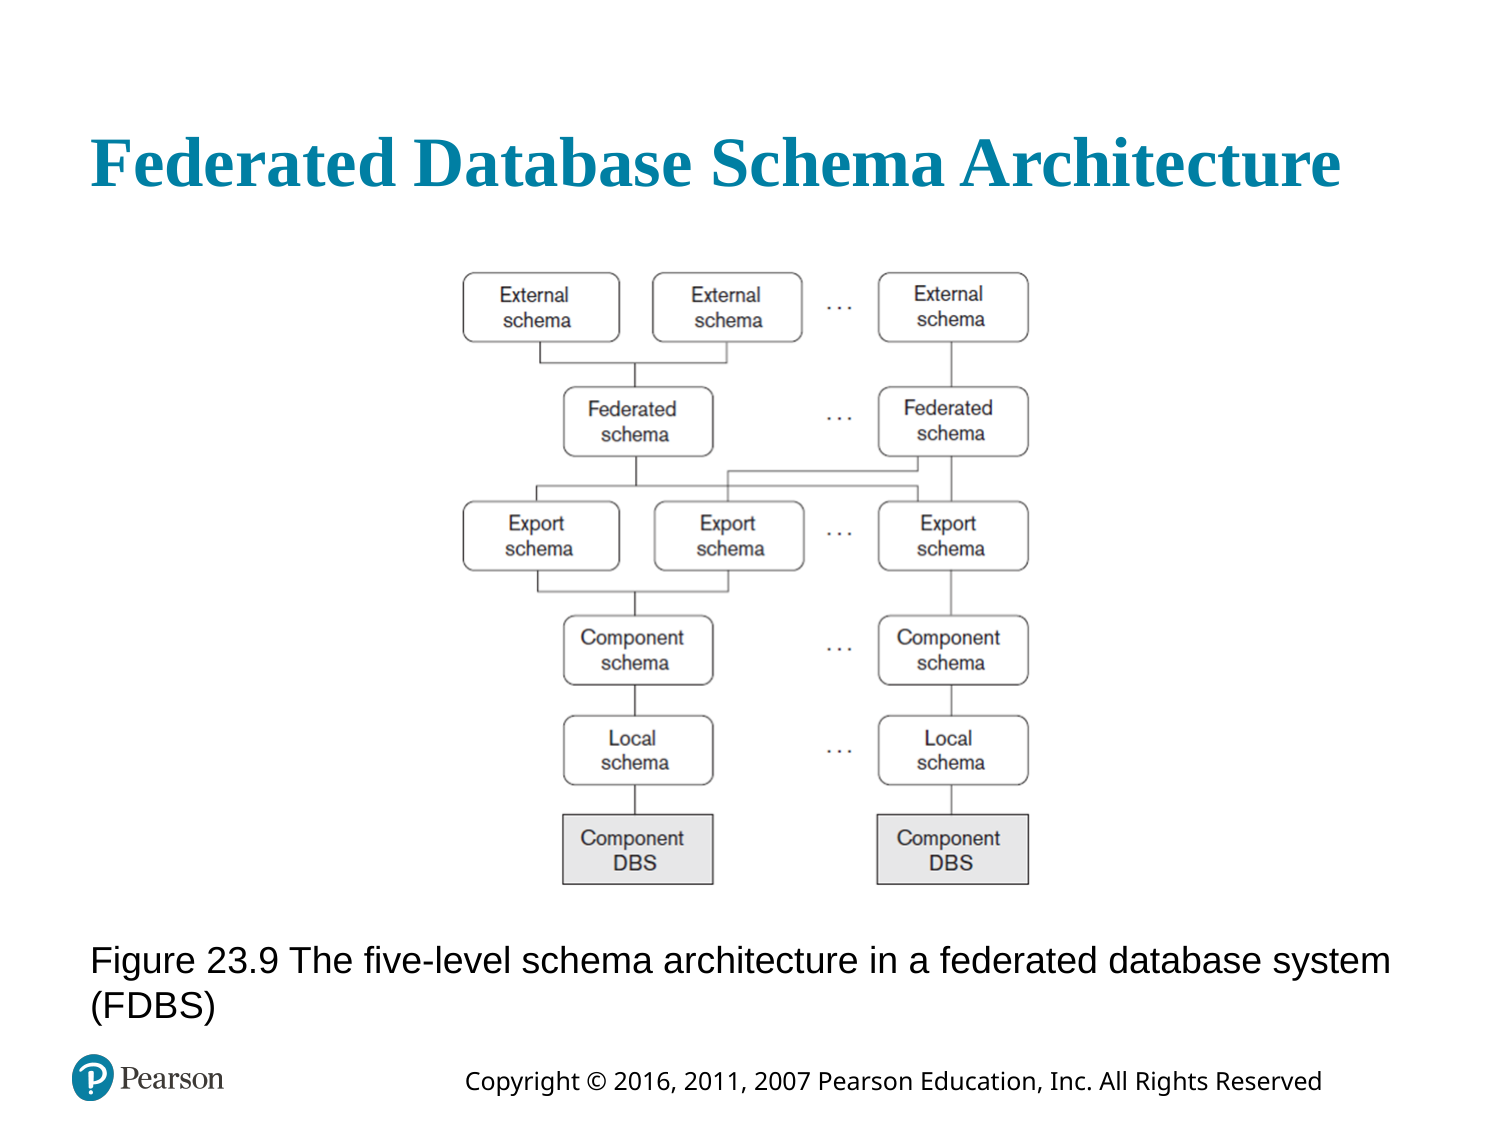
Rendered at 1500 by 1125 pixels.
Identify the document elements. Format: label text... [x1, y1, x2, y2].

picture [98, 1054, 224, 1101]
list Figure 23.9 The five-level schema architecture in a federated database system (F D B S) [75, 920, 1425, 1024]
picture [72, 1054, 88, 1070]
title Federated Database Schema Architecture [75, 35, 1425, 216]
picture [72, 1087, 83, 1101]
picture [452, 266, 1048, 892]
picture [80, 1063, 106, 1088]
